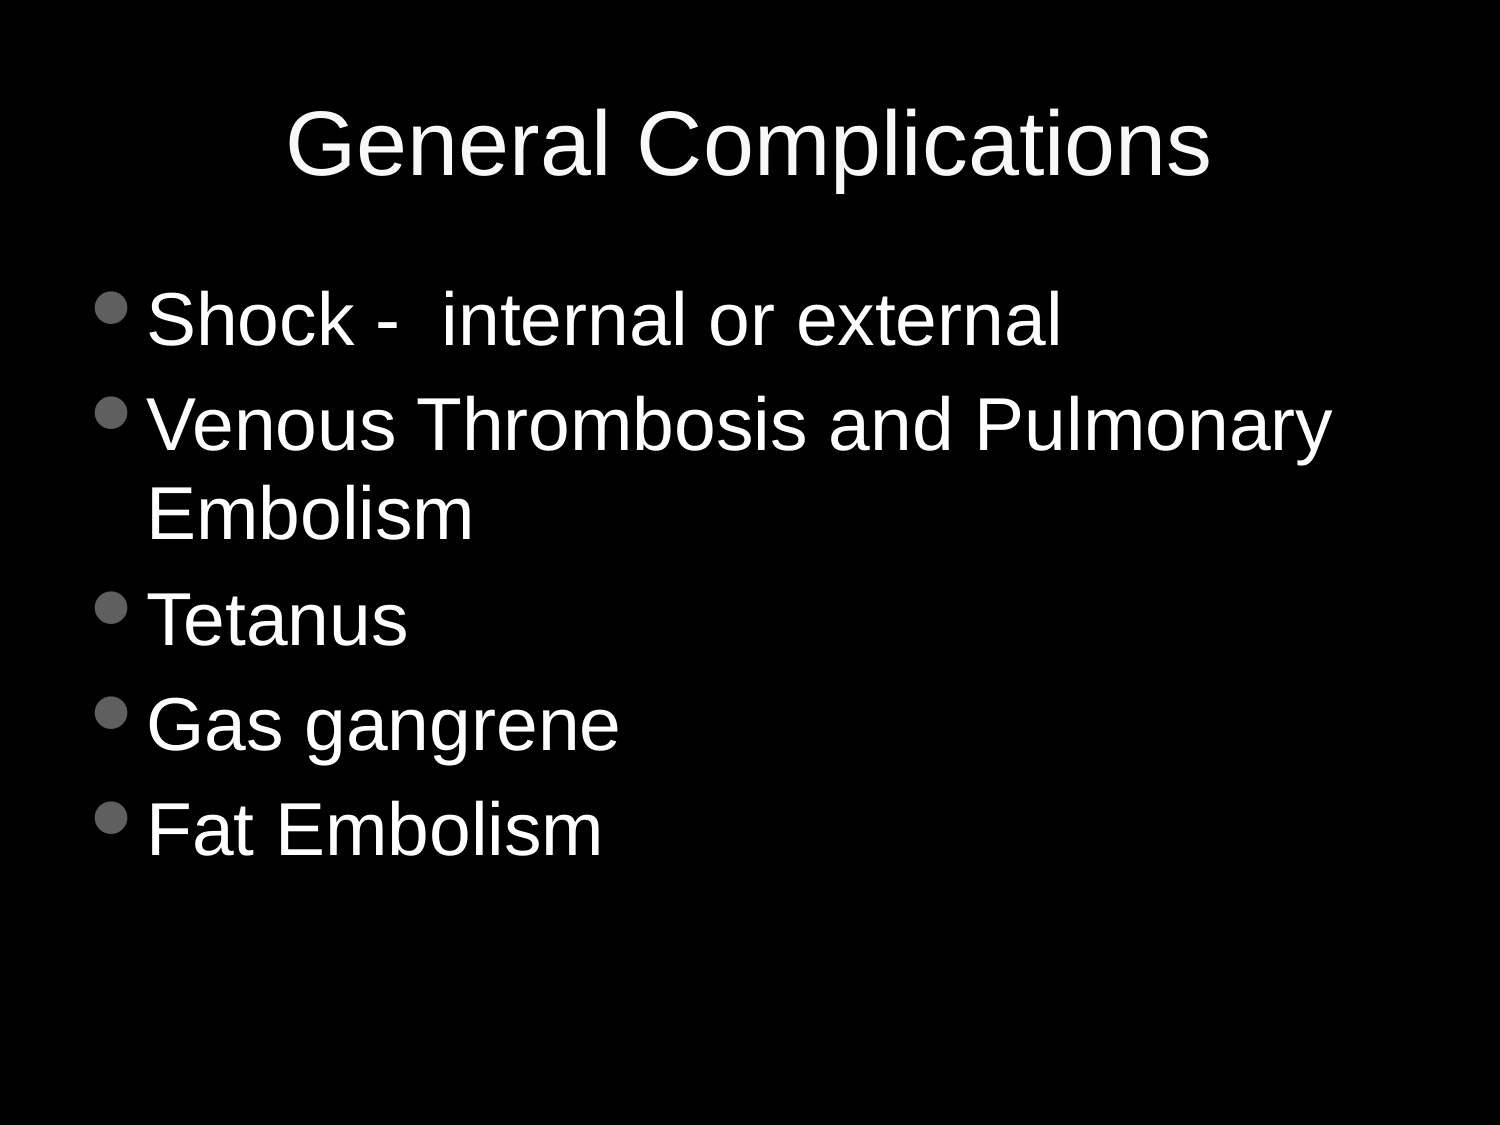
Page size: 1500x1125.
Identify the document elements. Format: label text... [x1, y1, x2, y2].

list Shock - internal or external Venous Thrombosis and Pulmonary Embolism Tetanus Gas gangrene Fat Embolism [74, 262, 1426, 1006]
title General Complications [74, 45, 1426, 233]
